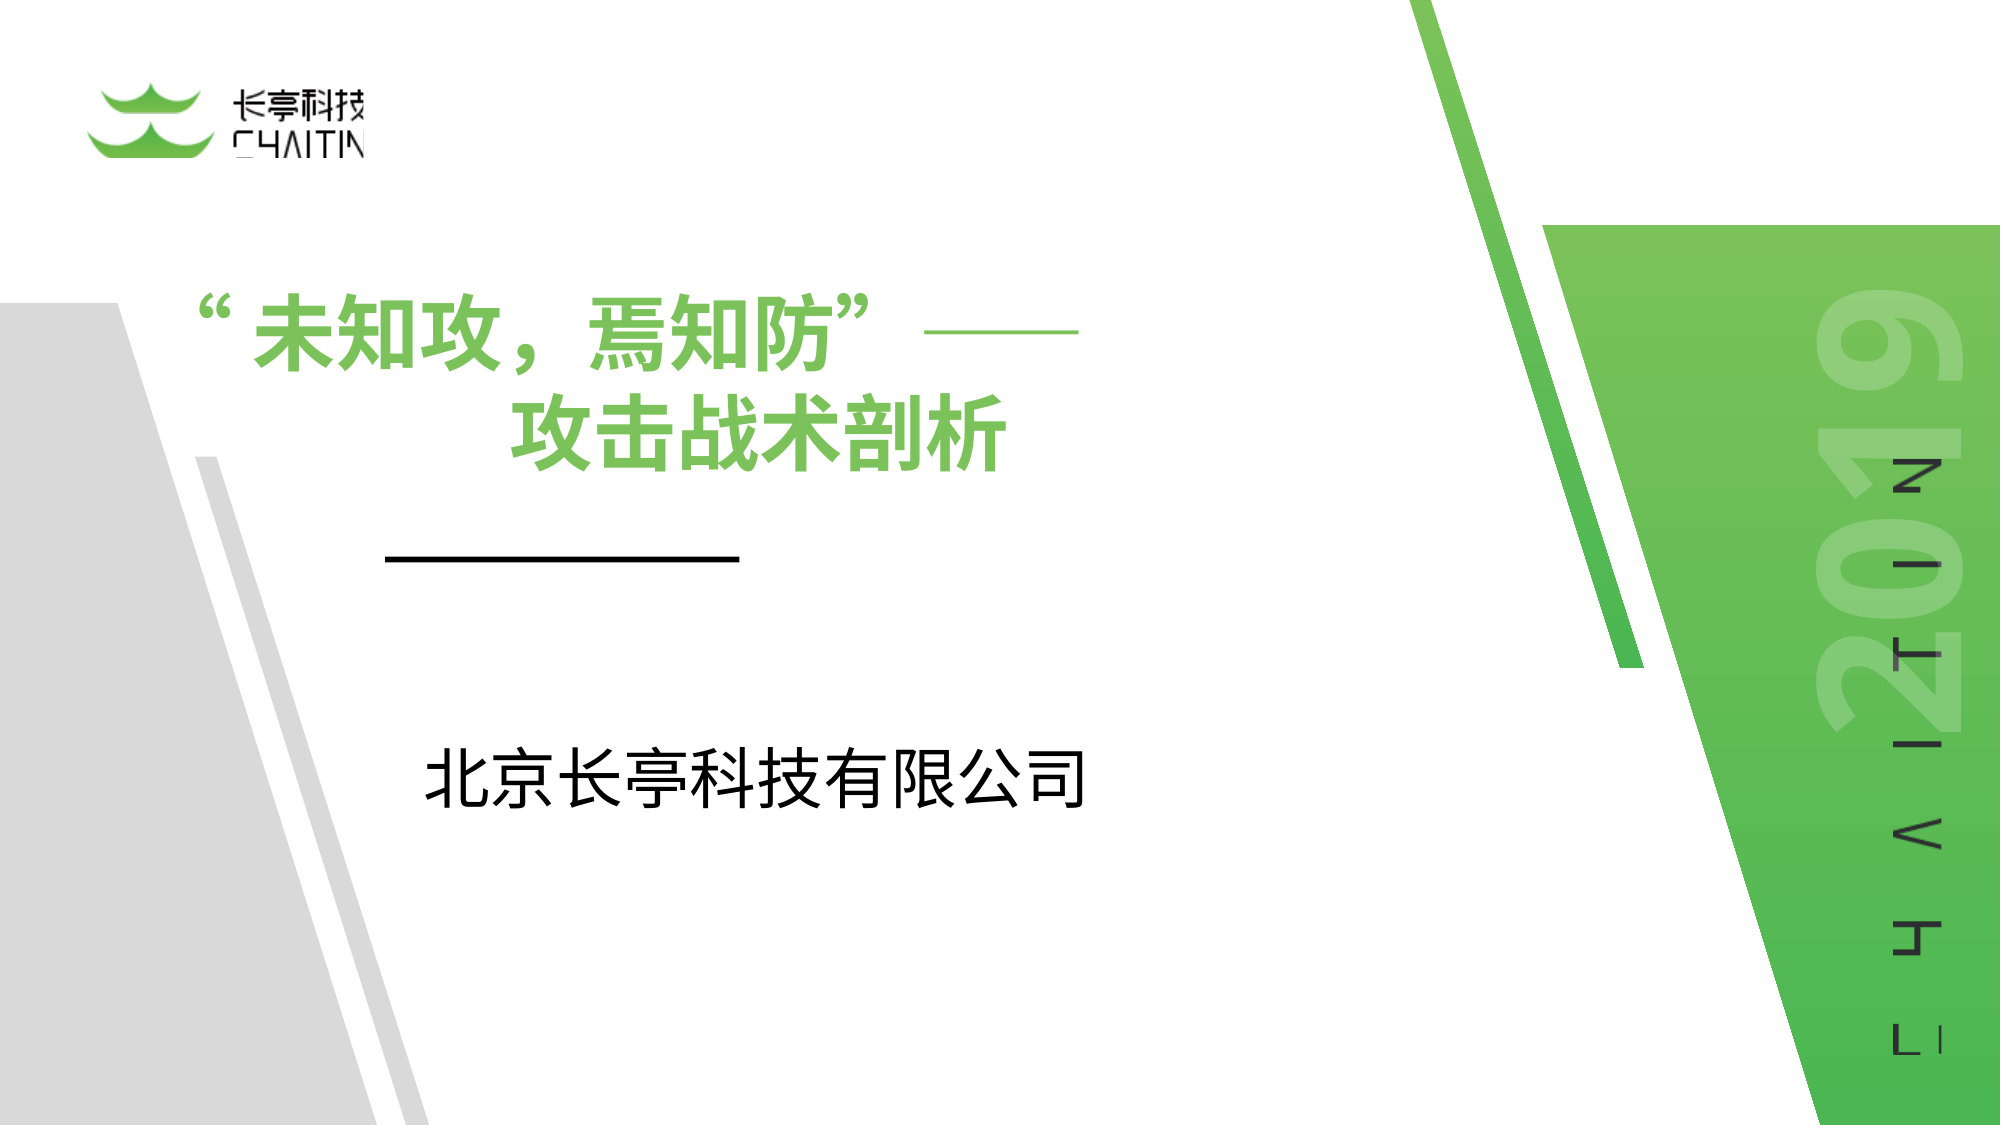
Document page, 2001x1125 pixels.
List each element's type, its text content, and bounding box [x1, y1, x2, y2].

text_box “未知攻，焉知防”—— 攻击战术剖析 [135, 273, 1591, 489]
text_box 2019 [1752, 224, 2000, 756]
text_box [384, 556, 740, 563]
title 北京长亭科技有限公司 [220, 667, 1309, 885]
